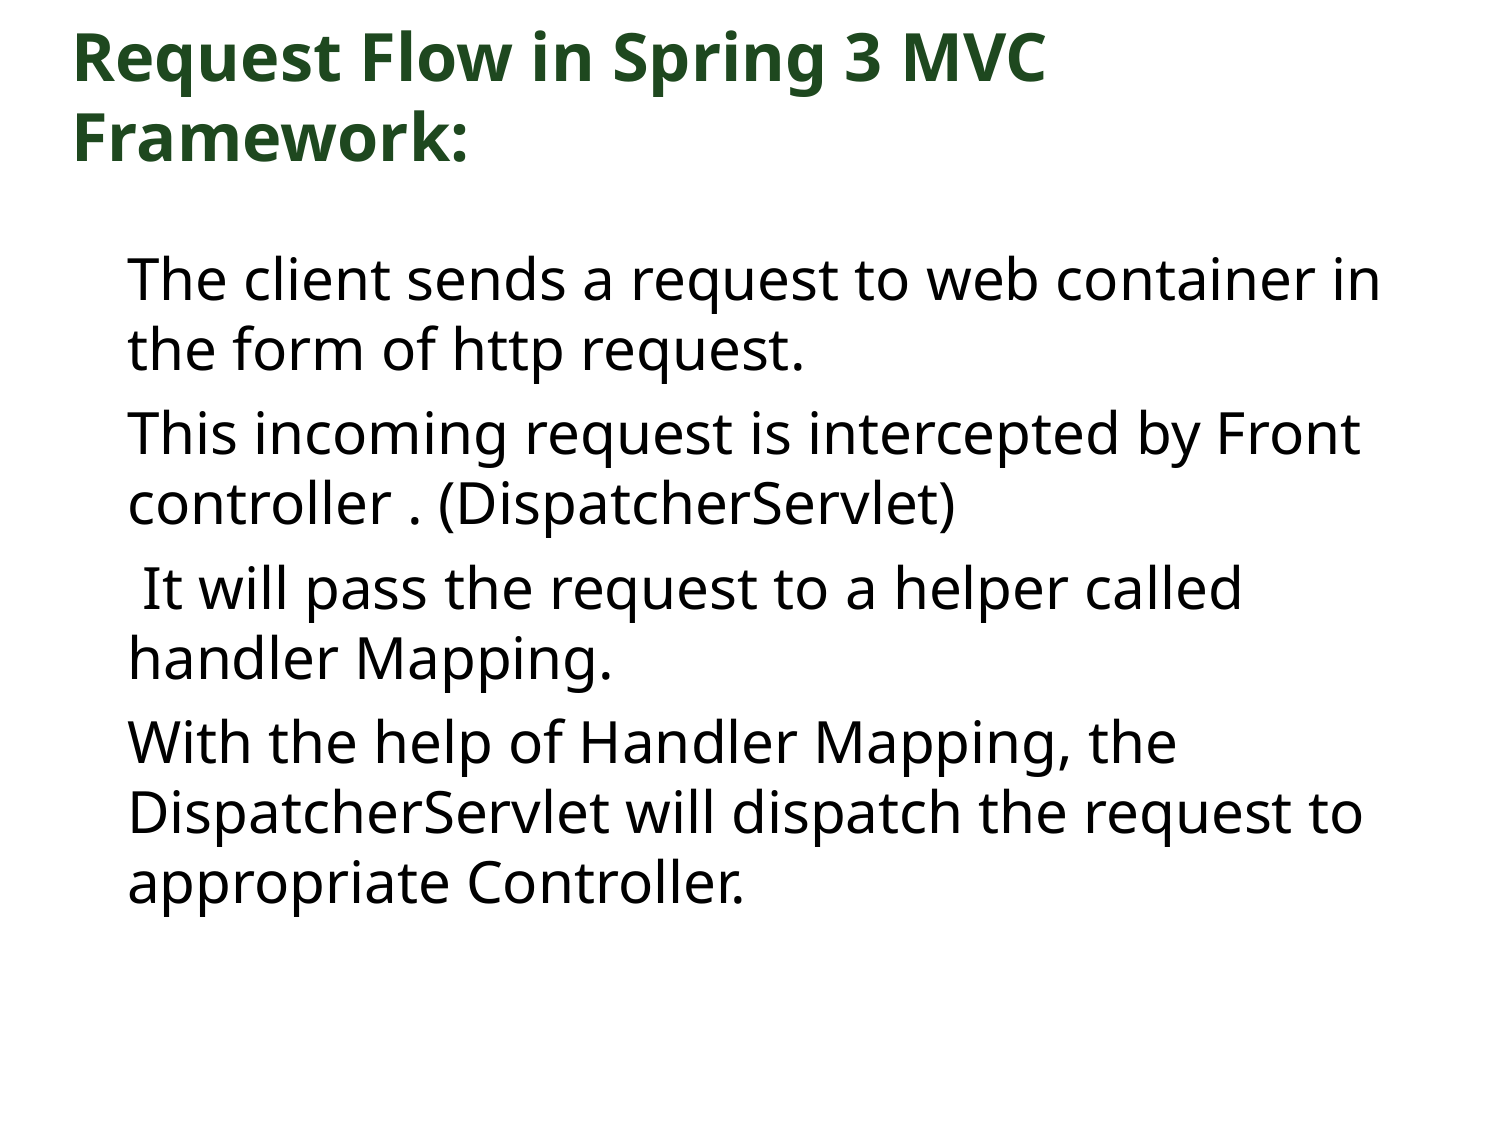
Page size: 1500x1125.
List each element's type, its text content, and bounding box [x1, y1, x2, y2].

text_box The client sends a request to web container in the form of http request. This incoming request is intercepted by Front controller . (DispatcherServlet) It will pass the request to a helper called handler Mapping. With the help of Handler Mapping, the DispatcherServlet will dispatch the request to appropriate Controller. [112, 149, 1404, 889]
text_box Request Flow in Spring 3 MVC Framework: [56, 7, 1089, 182]
